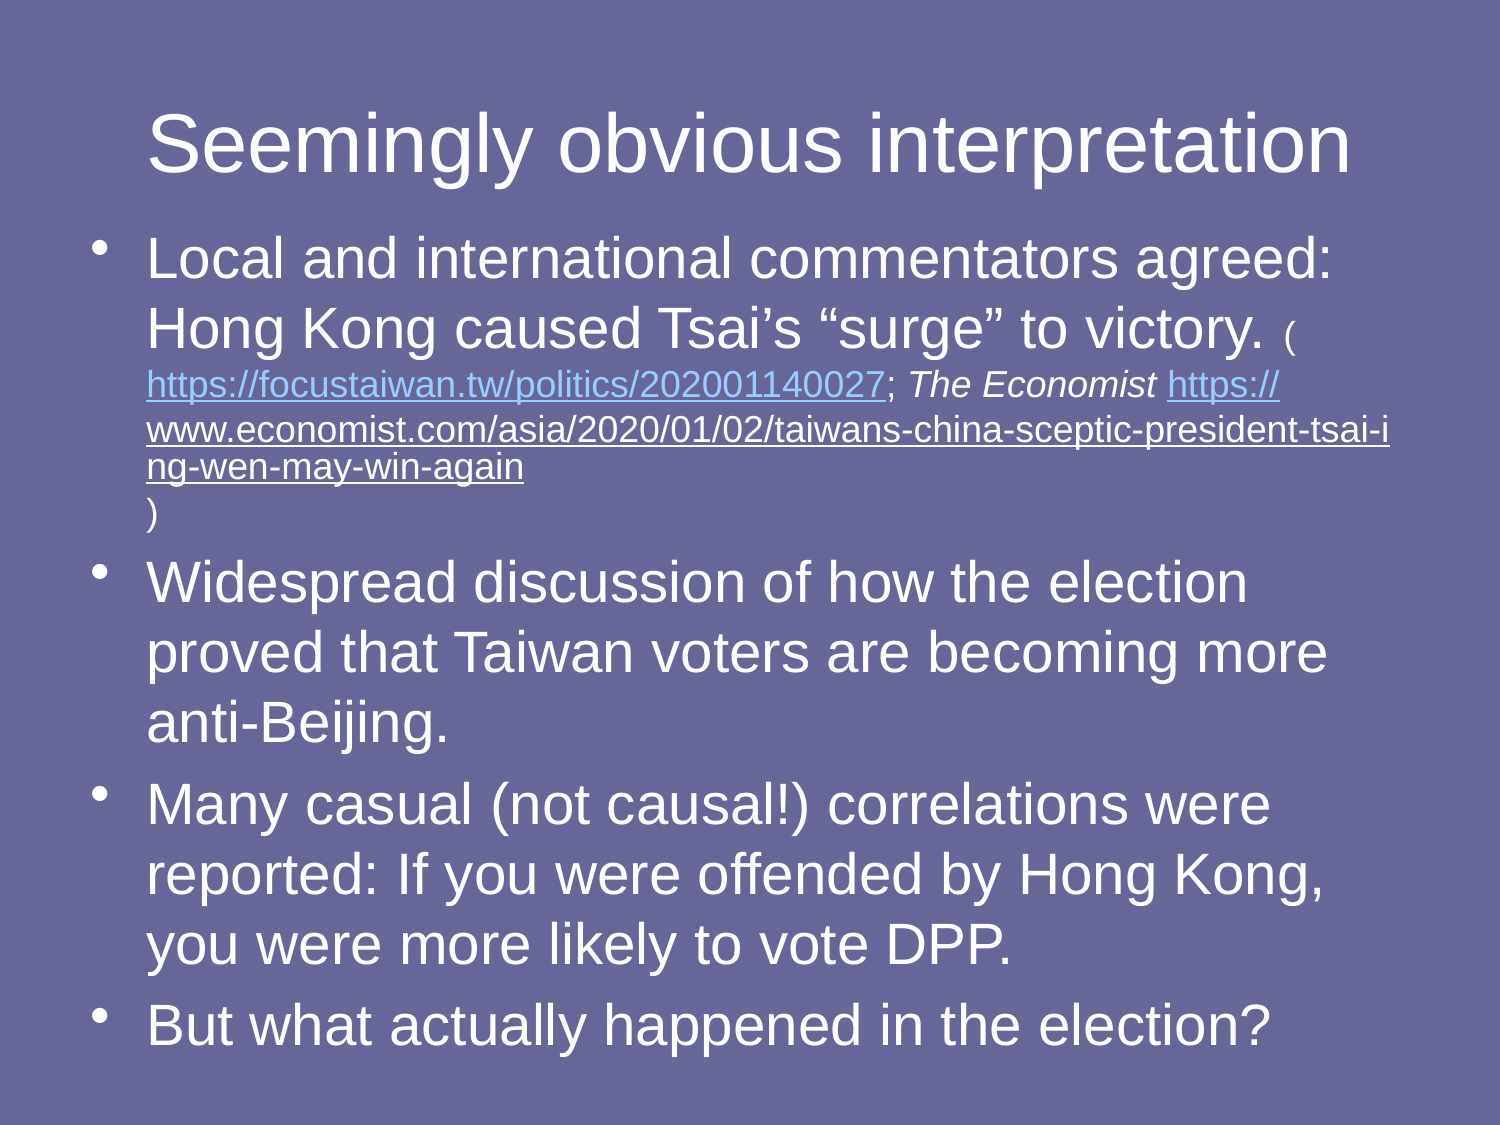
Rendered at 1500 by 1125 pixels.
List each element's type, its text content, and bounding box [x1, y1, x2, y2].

list Local and international commentators agreed: Hong Kong caused Tsai’s “surge” to victory. (https://focustaiwan.tw/politics/202001140027; The Economist https://www.economist.com/asia/2020/01/02/taiwans-china-sceptic-president-tsai-ing-wen-may-win-again) Widespread discussion of how the election proved that Taiwan voters are becoming more anti-Beijing. Many casual (not causal!) correlations were reported: If you were offended by Hong Kong, you were more likely to vote DPP. But what actually happened in the election? [75, 212, 1425, 1113]
title Seemingly obvious interpretation [75, 45, 1425, 212]
